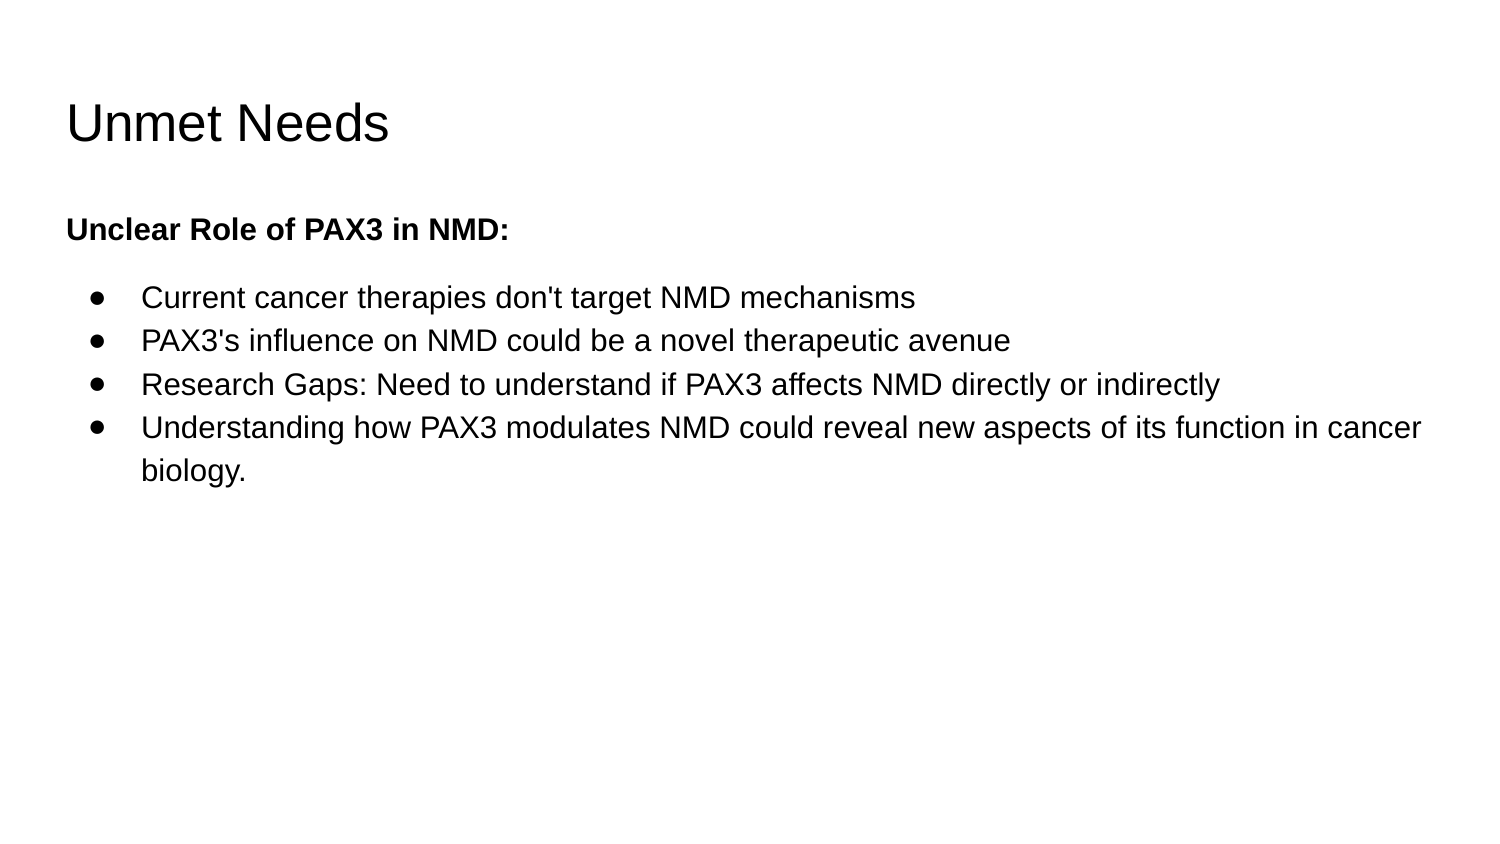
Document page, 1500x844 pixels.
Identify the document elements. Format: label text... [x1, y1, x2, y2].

list Unclear Role of PAX3 in NMD: Current cancer therapies don't target NMD mechanisms PAX3's influence on NMD could be a novel therapeutic avenue Research Gaps: Need to understand if PAX3 affects NMD directly or indirectly Understanding how PAX3 modulates NMD could reveal new aspects of its function in cancer biology. [51, 189, 1449, 694]
title Unmet Needs [51, 72, 1449, 167]
